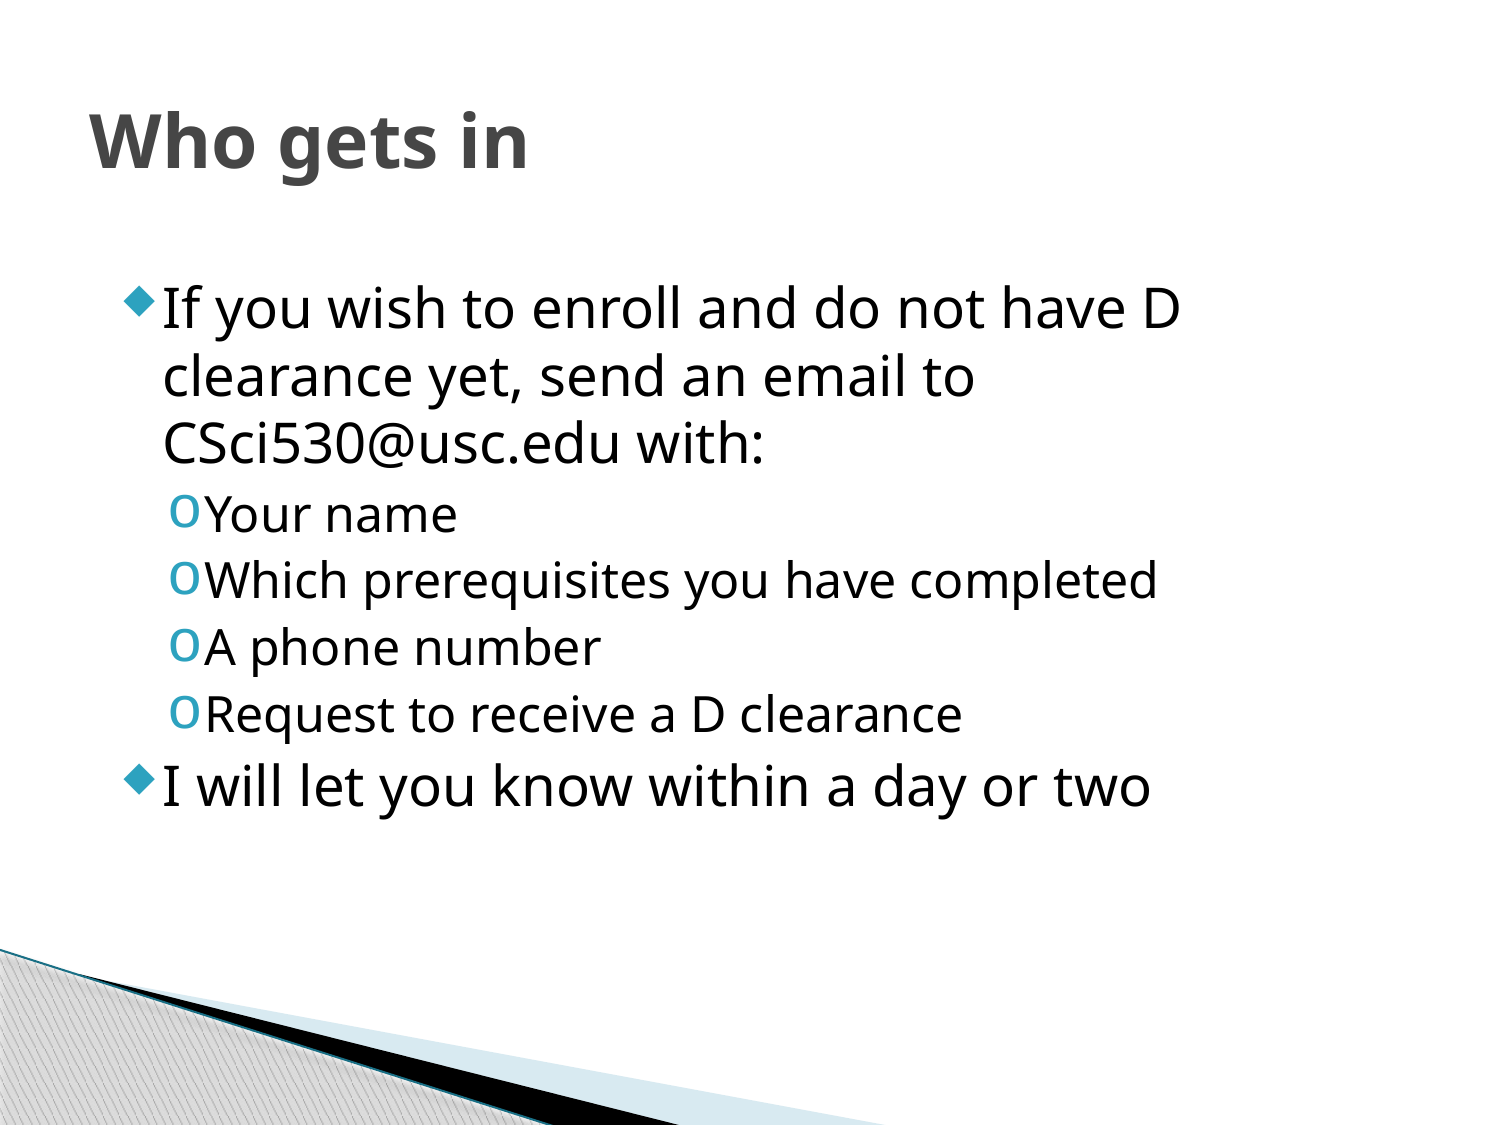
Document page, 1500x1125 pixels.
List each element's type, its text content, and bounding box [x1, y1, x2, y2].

title Who gets in [75, 45, 1425, 233]
list If you wish to enroll and do not have D clearance yet, send an email to CSci530@usc.edu with: Your name Which prerequisites you have completed A phone number Request to receive a D clearance I will let you know within a day or two [87, 265, 1350, 1000]
